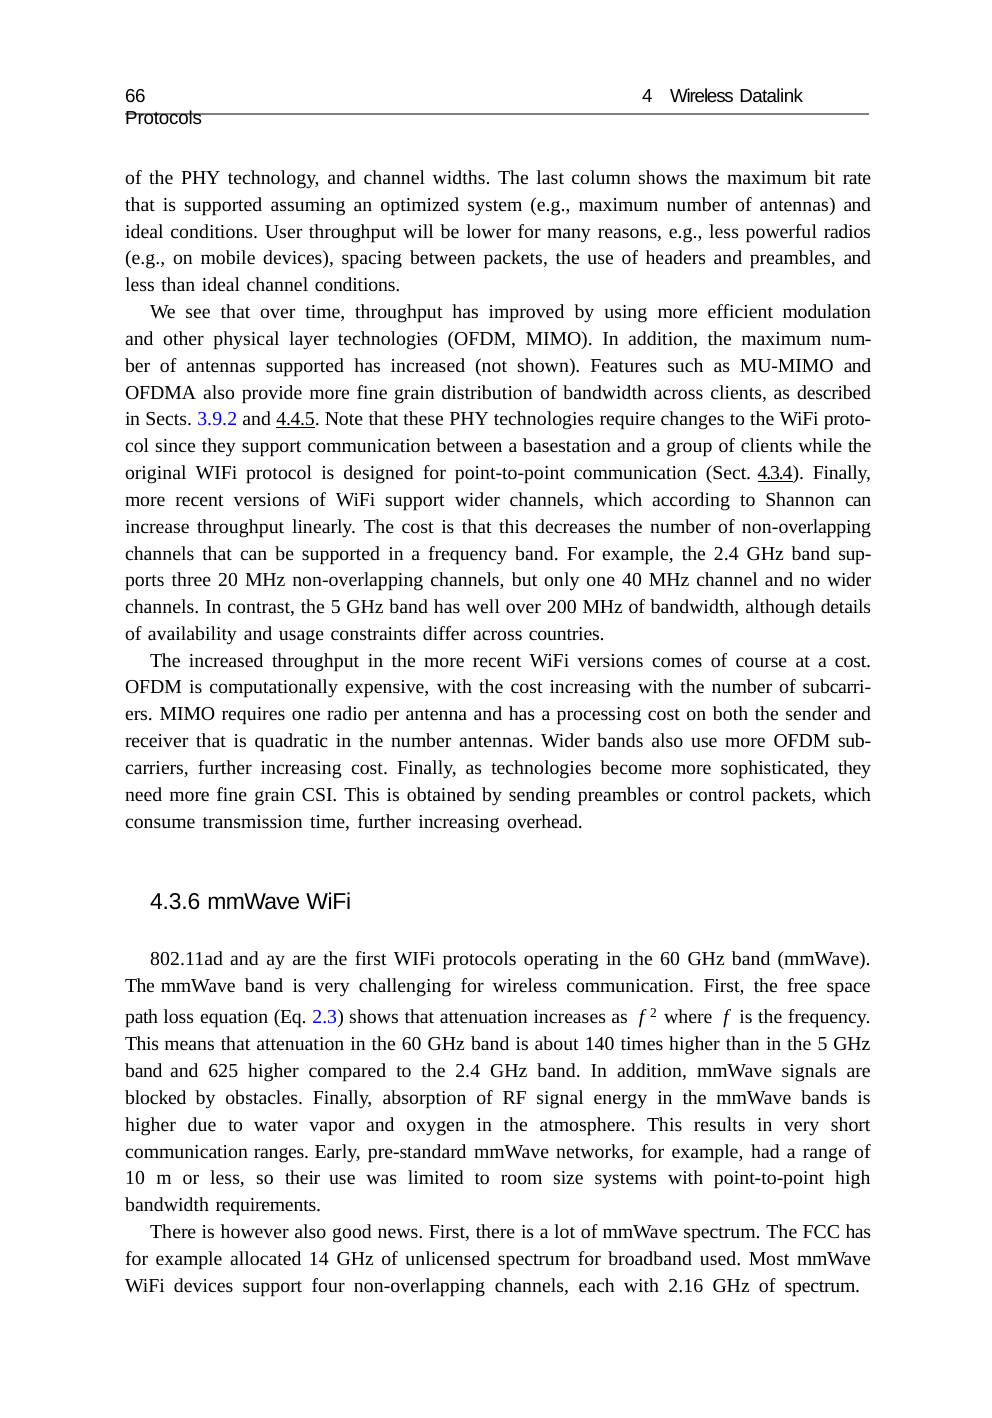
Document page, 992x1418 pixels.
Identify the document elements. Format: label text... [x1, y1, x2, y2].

text_box 66 4 Wireless Datalink Protocols of the PHY technology, and channel widths. The last column shows the maximum bit rate that is supported assuming an optimized system (e.g., maximum number of antennas) and ideal conditions. User throughput will be lower for many reasons, e.g., less powerful radios (e.g., on mobile devices), spacing between packets, the use of headers and preambles, and less than ideal channel conditions. We see that over time, throughput has improved by using more efficient modulation and other physical layer technologies (OFDM, MIMO). In addition, the maximum num- ber of antennas supported has increased (not shown). Features such as MU-MIMO and OFDMA also provide more fine grain distribution of bandwidth across clients, as described in Sects. 3.9.2 and 4.4.5. Note that these PHY technologies require changes to the WiFi proto- col since they support communication between a basestation and a group of clients while the original WIFi protocol is designed for point-to-point communication (Sect. 4.3.4). Finally, more recent versions of WiFi support wider channels, which according to Shannon can increase throughput linearly. The cost is that this decreases the number of non-overlapping channels that can be supported in a frequency band. For example, the 2.4 GHz band sup- ports three 20 MHz non-overlapping channels, but only one 40 MHz channel and no wider channels. In contrast, the 5 GHz band has well over 200 MHz of bandwidth, although details of availability and usage constraints differ across countries. The increased throughput in the more recent WiFi versions comes of course at a cost. OFDM is computationally expensive, with the cost increasing with the number of subcarri- ers. MIMO requires one radio per antenna and has a processing cost on both the sender and receiver that is quadratic in the number antennas. Wider bands also use more OFDM sub- carriers, further increasing cost. Finally, as technologies become more sophisticated, they need more fine grain CSI. This is obtained by sending preambles or control packets, which consume transmission time, further increasing overhead. 4.3.6 mmWave WiFi 802.11ad and ay are the first WIFi protocols operating in the 60 GHz band (mmWave). The mmWave band is very challenging for wireless communication. First, the free space path loss equation (Eq. 2.3) shows that attenuation increases as f 2 where f is the frequency. This means that attenuation in the 60 GHz band is about 140 times higher than in the 5 GHz band and 625 higher compared to the 2.4 GHz band. In addition, mmWave signals are blocked by obstacles. Finally, absorption of RF signal energy in the mmWave bands is higher due to water vapor and oxygen in the atmosphere. This results in very short communication ranges. Early, pre-standard mmWave networks, for example, had a range of 10 m or less, so their use was limited to room size systems with point-to-point high bandwidth requirements. There is however also good news. First, there is a lot of mmWave spectrum. The FCC has for example allocated 14 GHz of unlicensed spectrum for broadband used. Most mmWave WiFi devices support four non-overlapping channels, each with 2.16 GHz of spectrum. [116, 81, 878, 1297]
